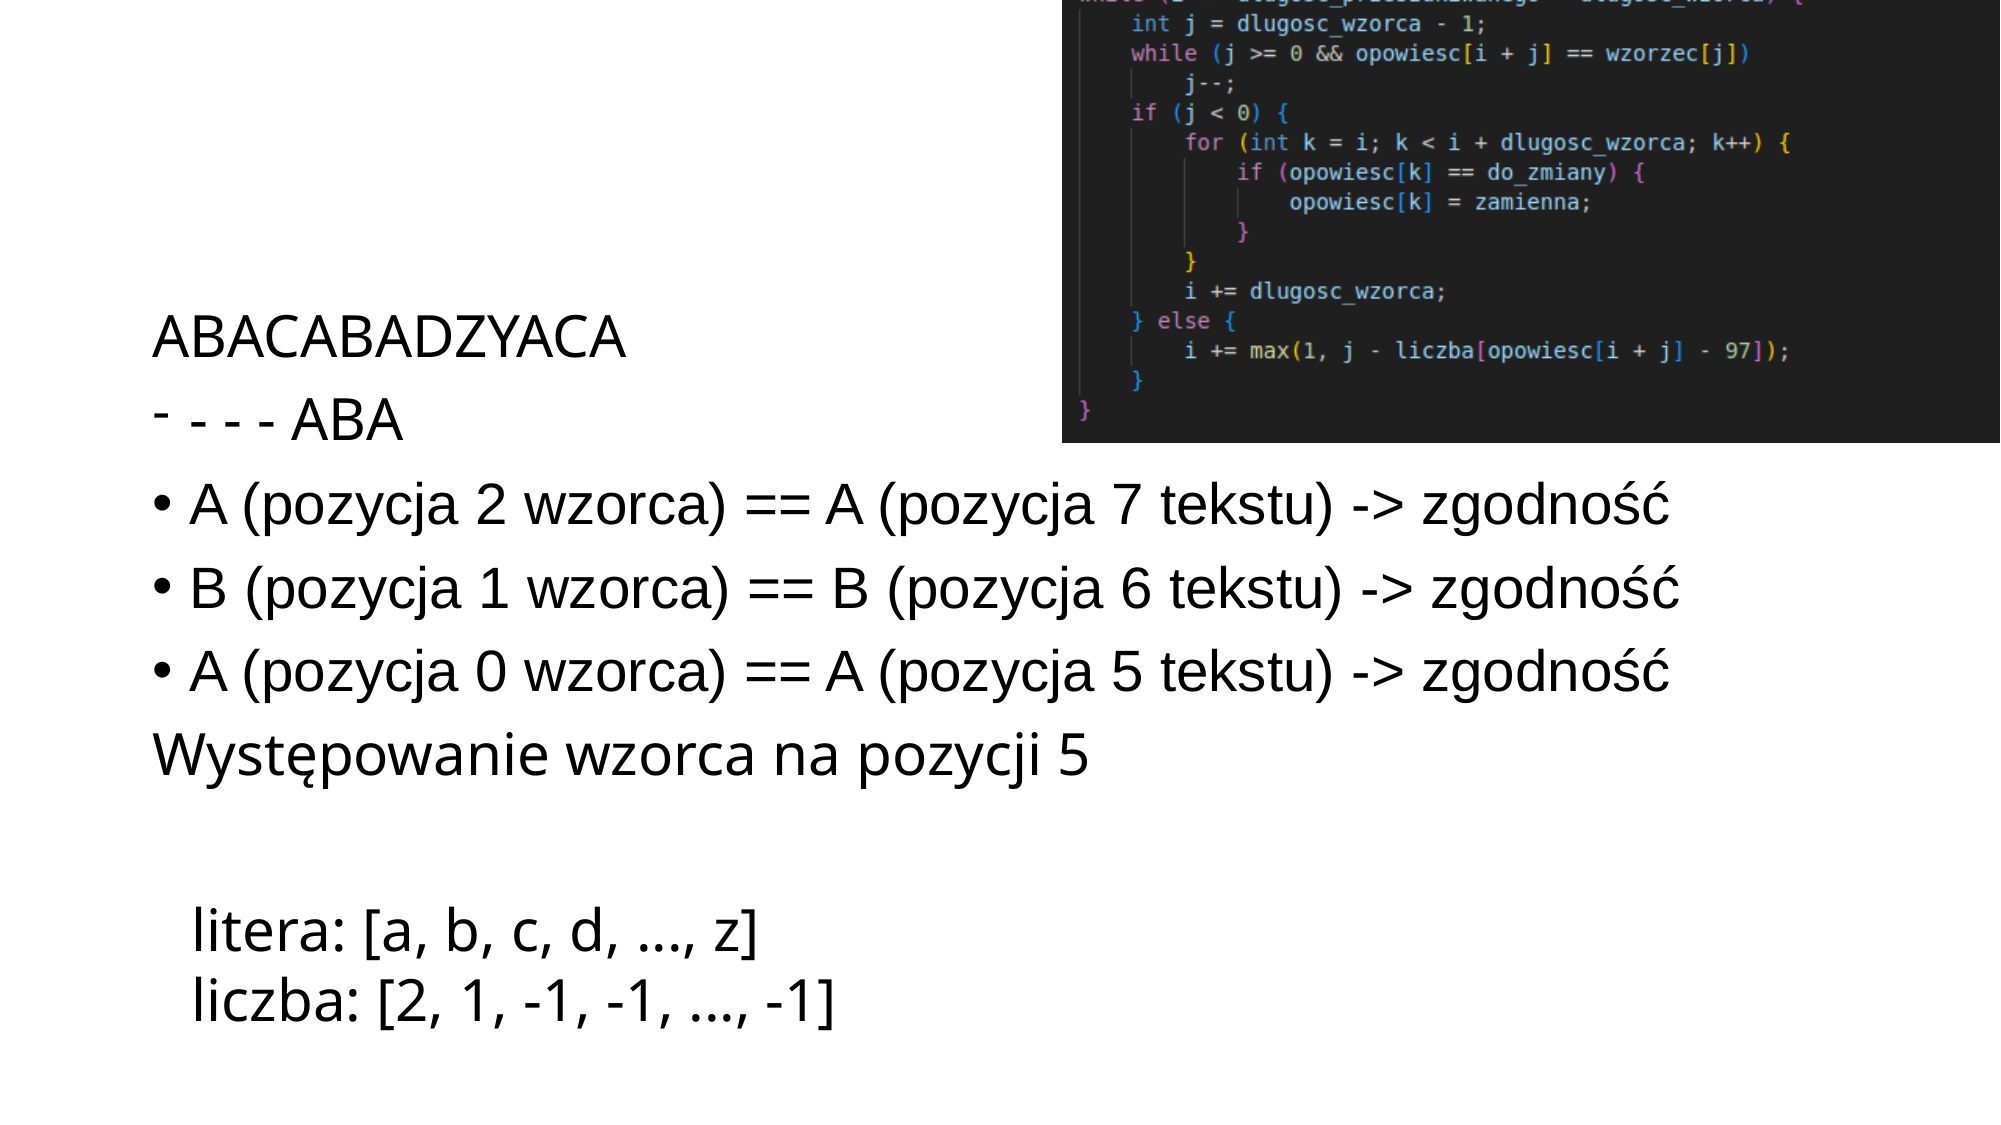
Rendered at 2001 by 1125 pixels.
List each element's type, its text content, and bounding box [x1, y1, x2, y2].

picture [1062, 0, 2000, 444]
list ABACABADZYACA - - - ABA A (pozycja 2 wzorca) == A (pozycja 7 tekstu) -> zgodność B (pozycja 1 wzorca) == B (pozycja 6 tekstu) -> zgodność A (pozycja 0 wzorca) == A (pozycja 5 tekstu) -> zgodność Występowanie wzorca na pozycji 5 [137, 299, 1863, 1014]
text_box litera: [a, b, c, d, ..., z] liczba: [2, 1, -1, -1, ..., -1] [177, 885, 947, 1037]
